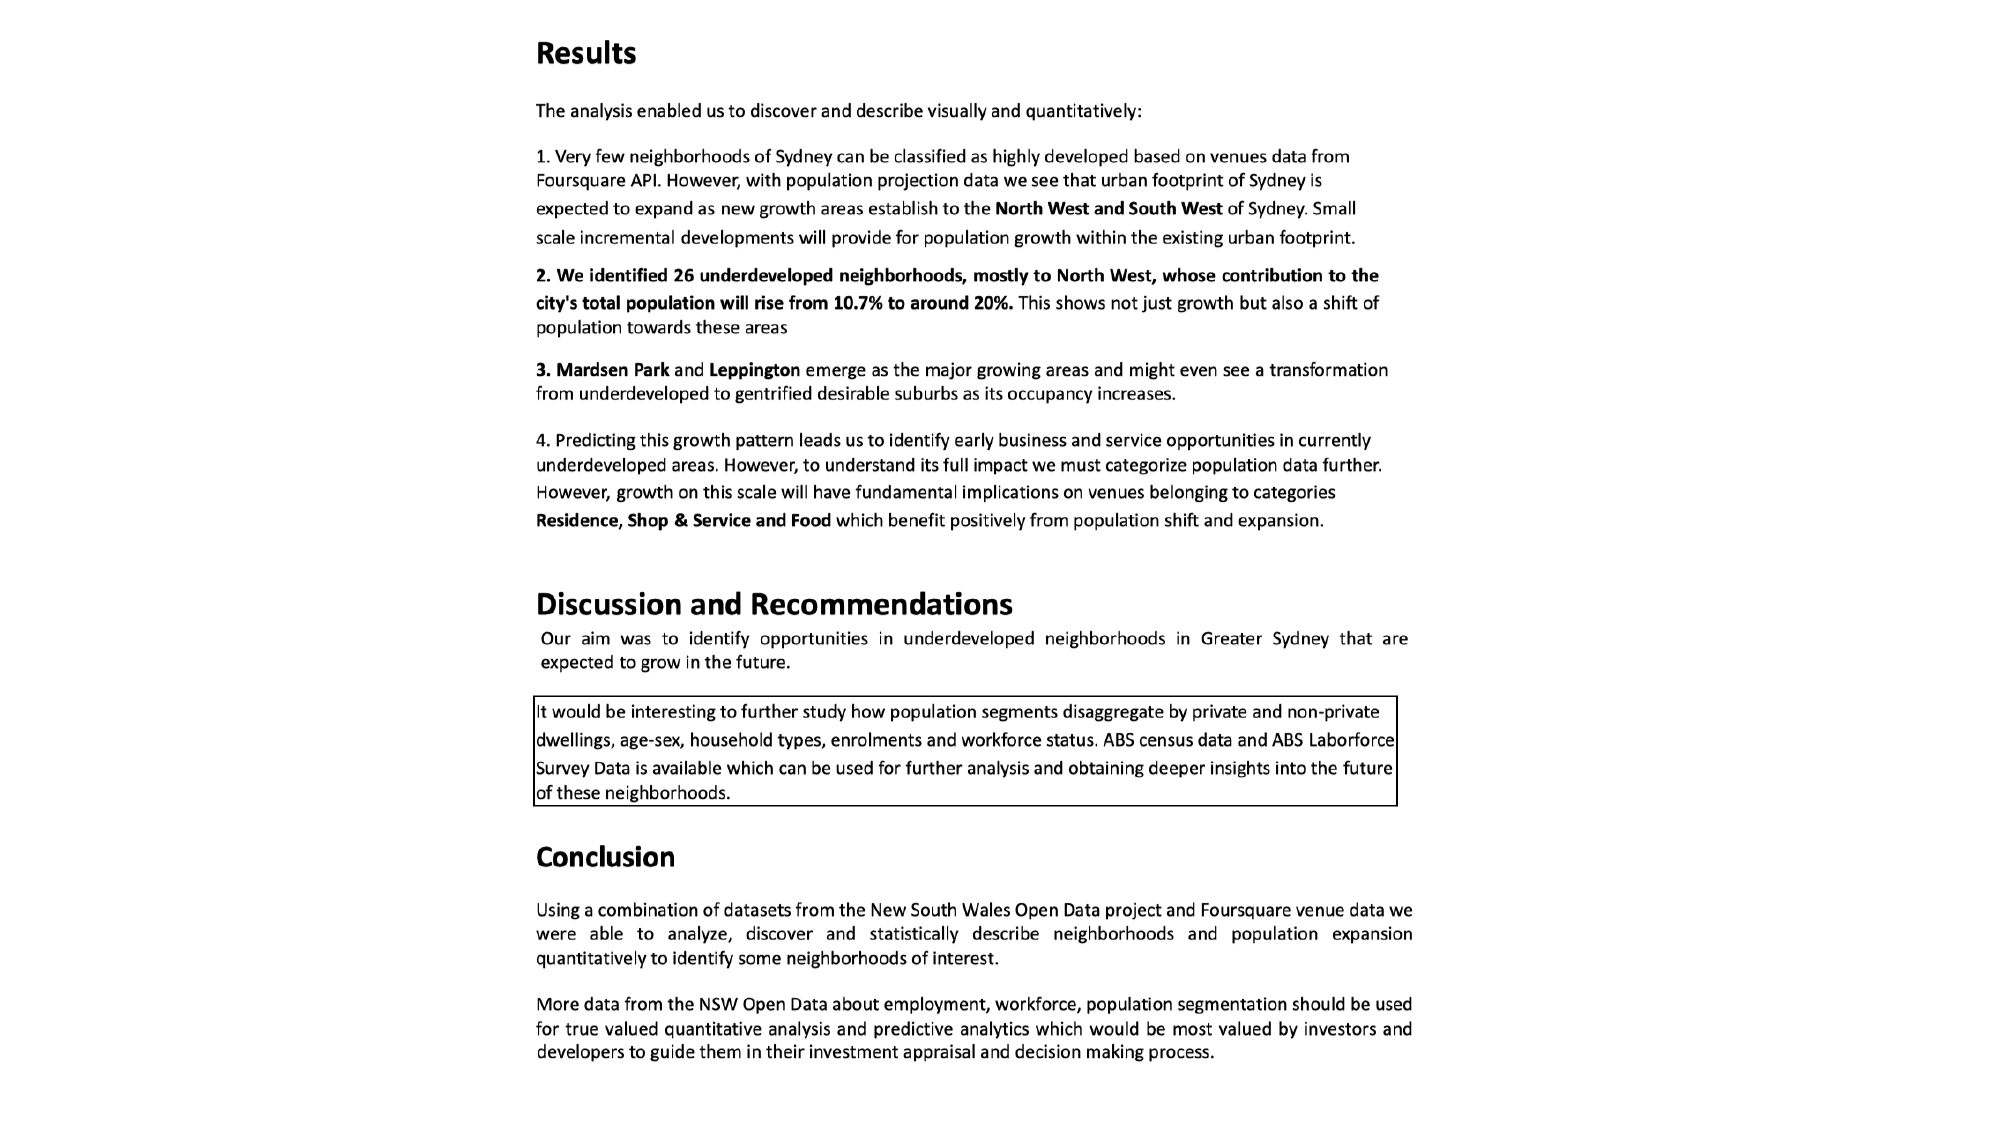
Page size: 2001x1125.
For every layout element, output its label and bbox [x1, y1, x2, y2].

picture [501, 0, 1499, 1125]
